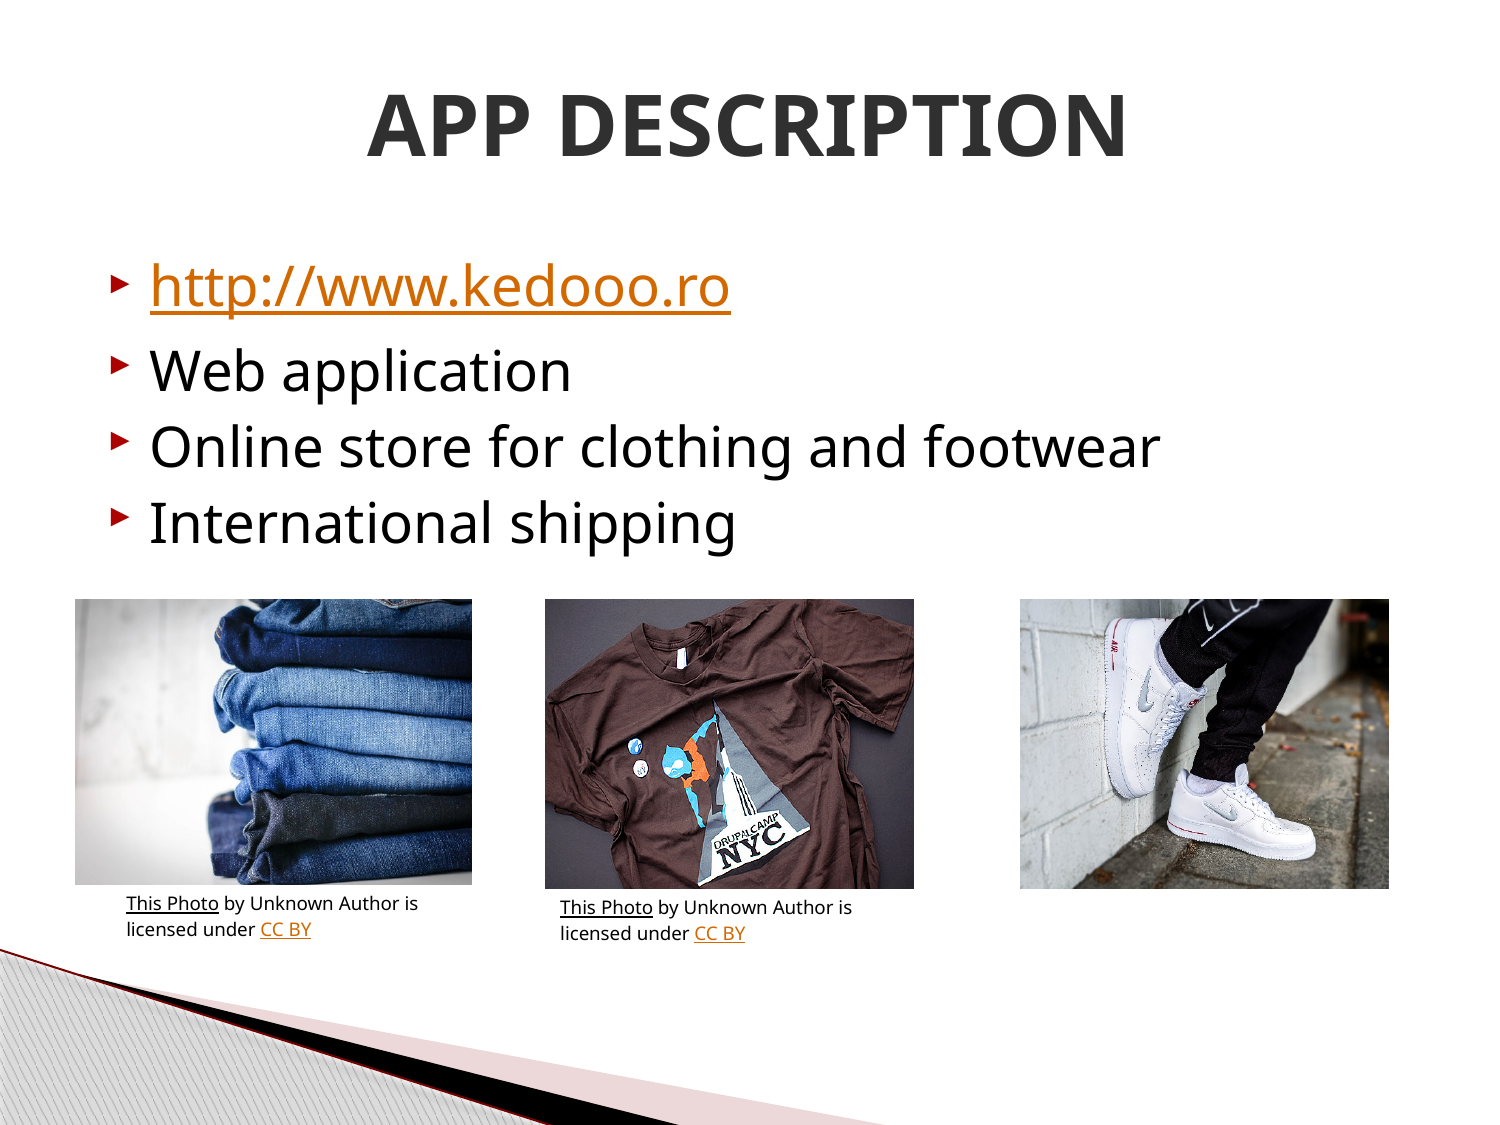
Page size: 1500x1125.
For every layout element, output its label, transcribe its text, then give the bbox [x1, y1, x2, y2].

title APP DESCRIPTION [75, 45, 1425, 200]
list http://www.kedooo.ro Web application Online store for clothing and footwear International shipping [75, 243, 1425, 986]
picture [1020, 599, 1389, 889]
picture [74, 599, 472, 886]
picture [545, 599, 914, 889]
text_box This Photo by Unknown Author is licensed under CC BY [545, 899, 914, 955]
text_box This Photo by Unknown Author is licensed under CC BY [111, 895, 472, 951]
